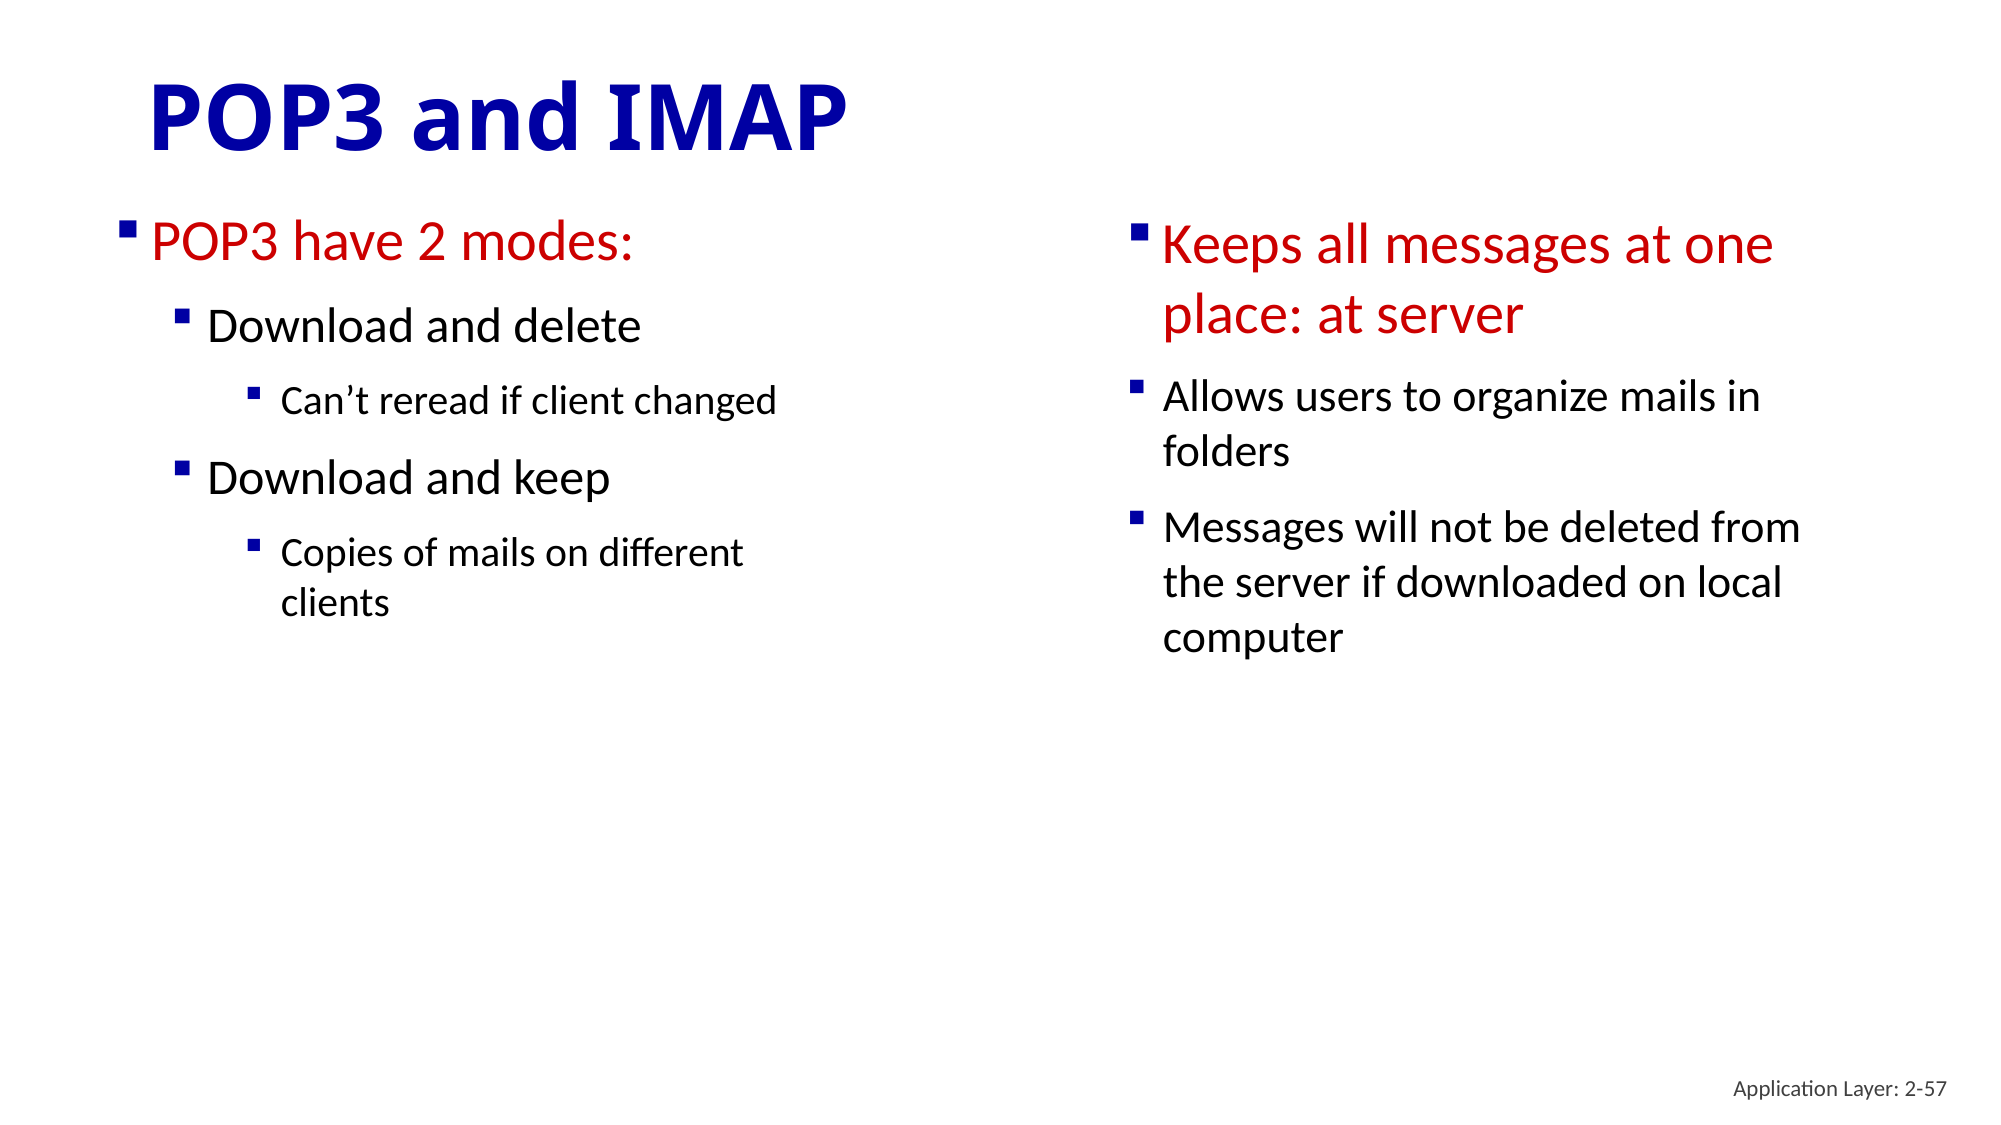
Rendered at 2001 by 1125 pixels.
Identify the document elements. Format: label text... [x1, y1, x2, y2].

slide_number Application Layer: 2-57 [1512, 1056, 1963, 1117]
text_box POP3 have 2 modes: Download and delete Can’t reread if client changed Download and keep Copies of mails on different clients [78, 194, 875, 1078]
title POP3 and IMAP [131, 47, 1856, 195]
text_box Keeps all messages at one place: at server Allows users to organize mails in folders Messages will not be deleted from the server if downloaded on local computer [1090, 197, 1887, 1081]
